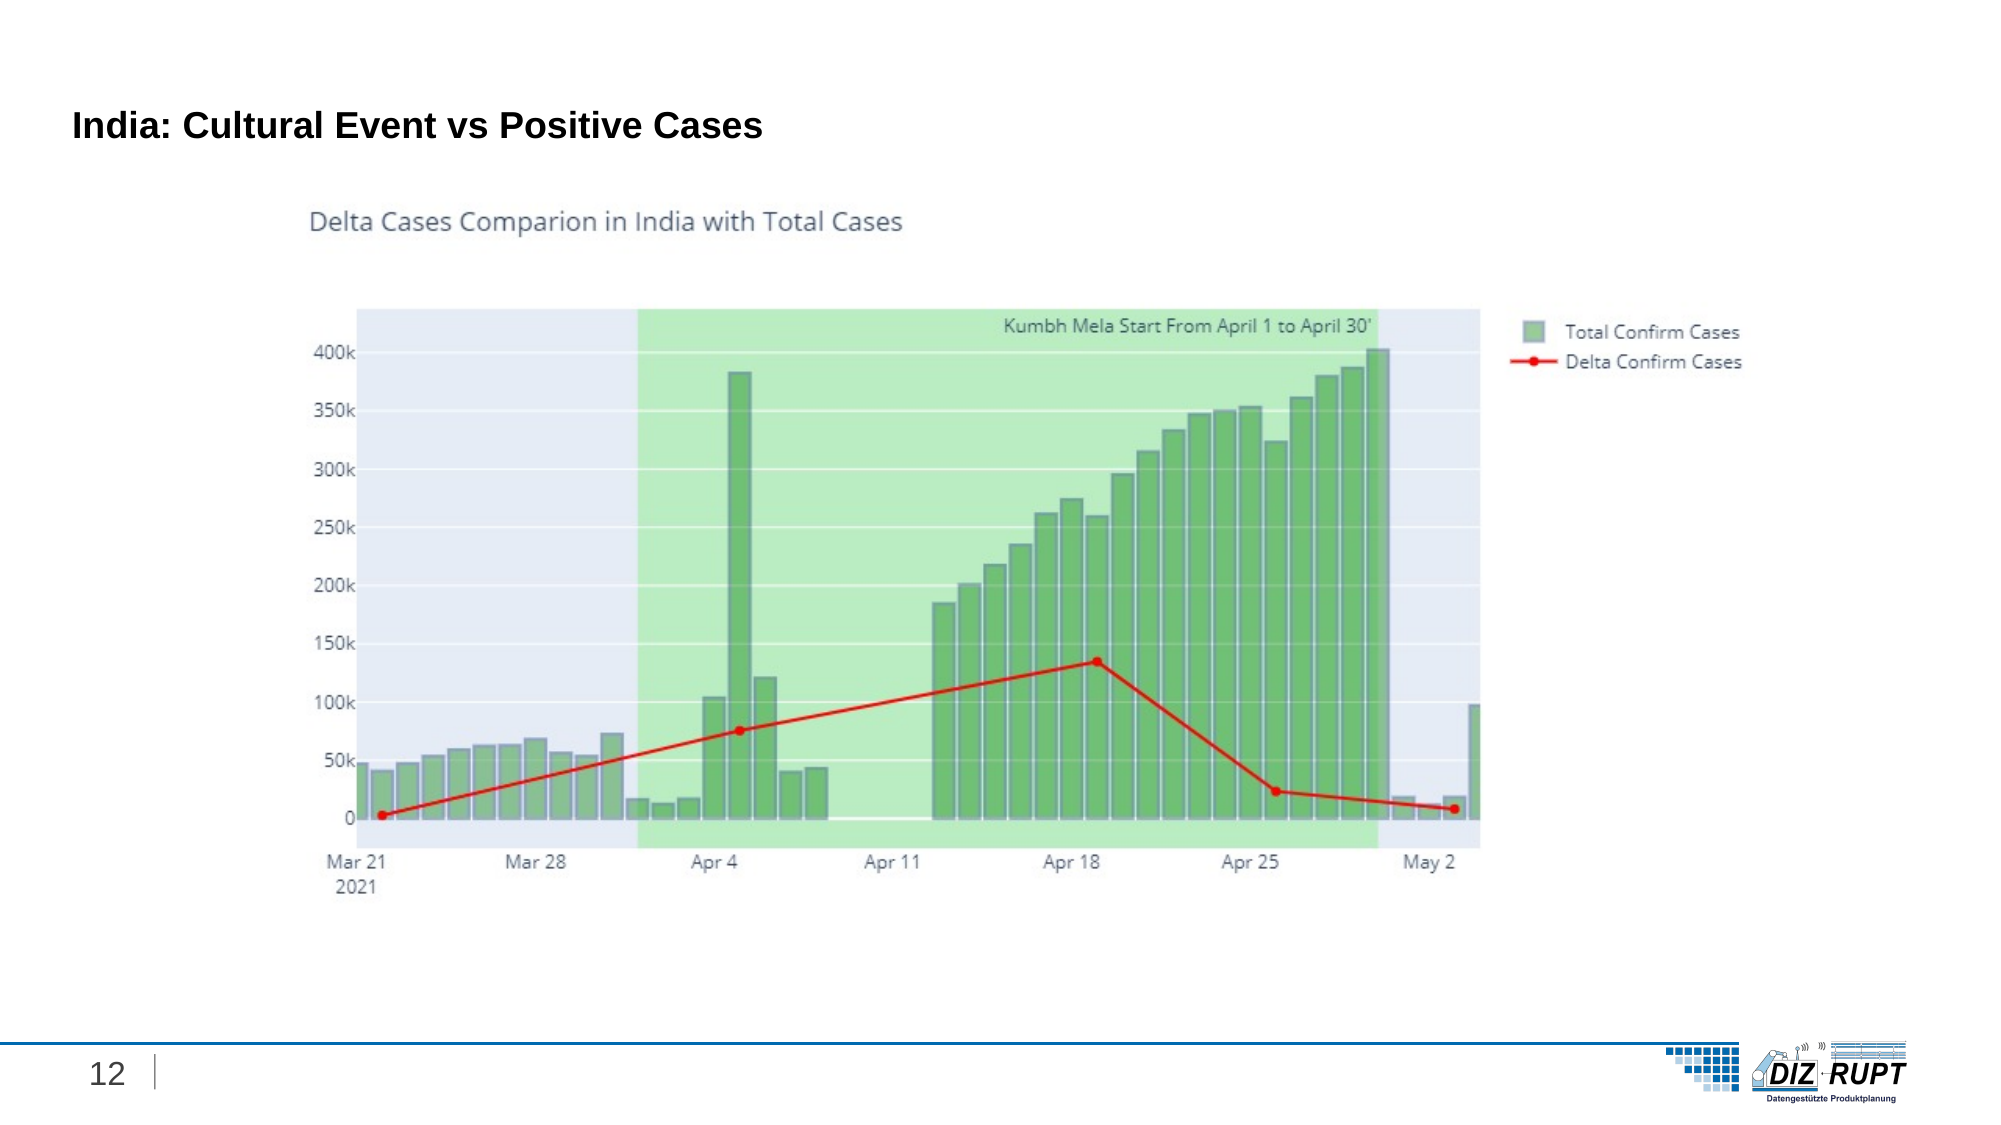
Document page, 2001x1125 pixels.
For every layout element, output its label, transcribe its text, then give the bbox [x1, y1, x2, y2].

picture [231, 152, 1769, 973]
picture [1666, 1039, 1912, 1104]
text_box India: Cultural Event vs Positive Cases [57, 93, 779, 394]
slide_number 12 [88, 1048, 126, 1096]
